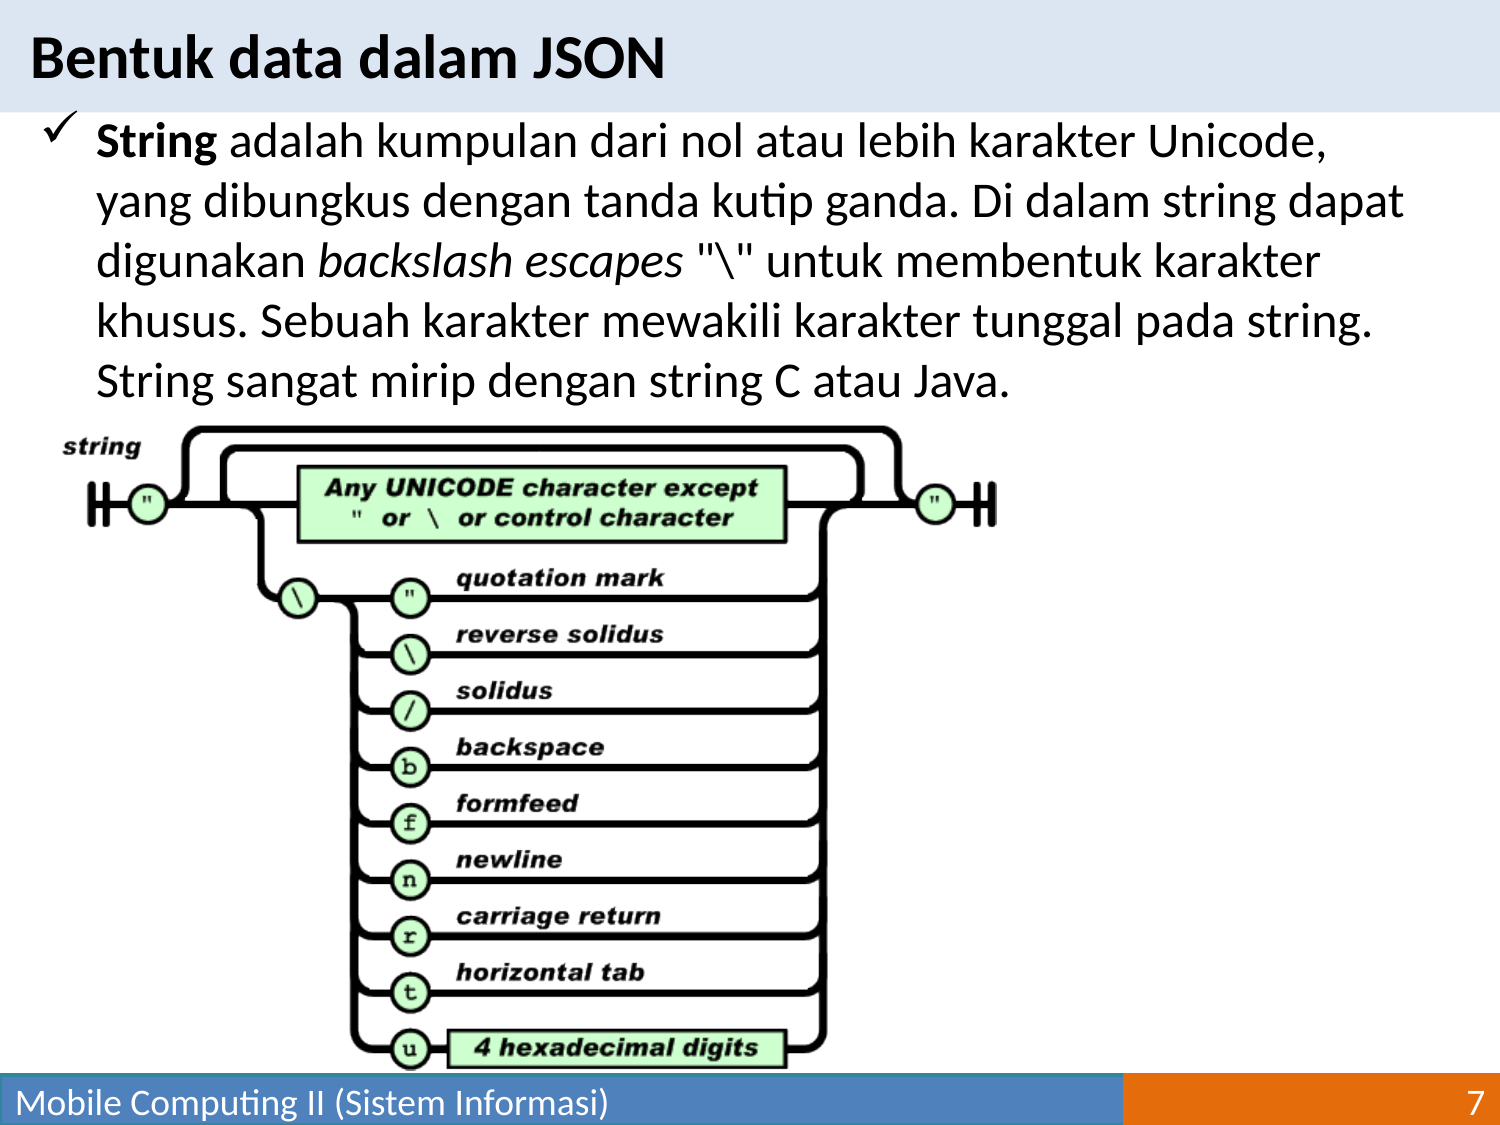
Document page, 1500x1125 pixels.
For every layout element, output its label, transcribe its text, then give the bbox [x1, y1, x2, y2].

picture [62, 424, 997, 1071]
text_box String adalah kumpulan dari nol atau lebih karakter Unicode, yang dibungkus dengan tanda kutip ganda. Di dalam string dapat digunakan backslash escapes "\" untuk membentuk karakter khusus. Sebuah karakter mewakili karakter tunggal pada string. String sangat mirip dengan string C atau Java. [24, 99, 1438, 415]
text_box Bentuk data dalam JSON [15, 9, 698, 99]
text_box 7 [1123, 1073, 1500, 1125]
text_box [0, 0, 1500, 115]
text_box Mobile Computing II (Sistem Informasi) [0, 1073, 1123, 1125]
